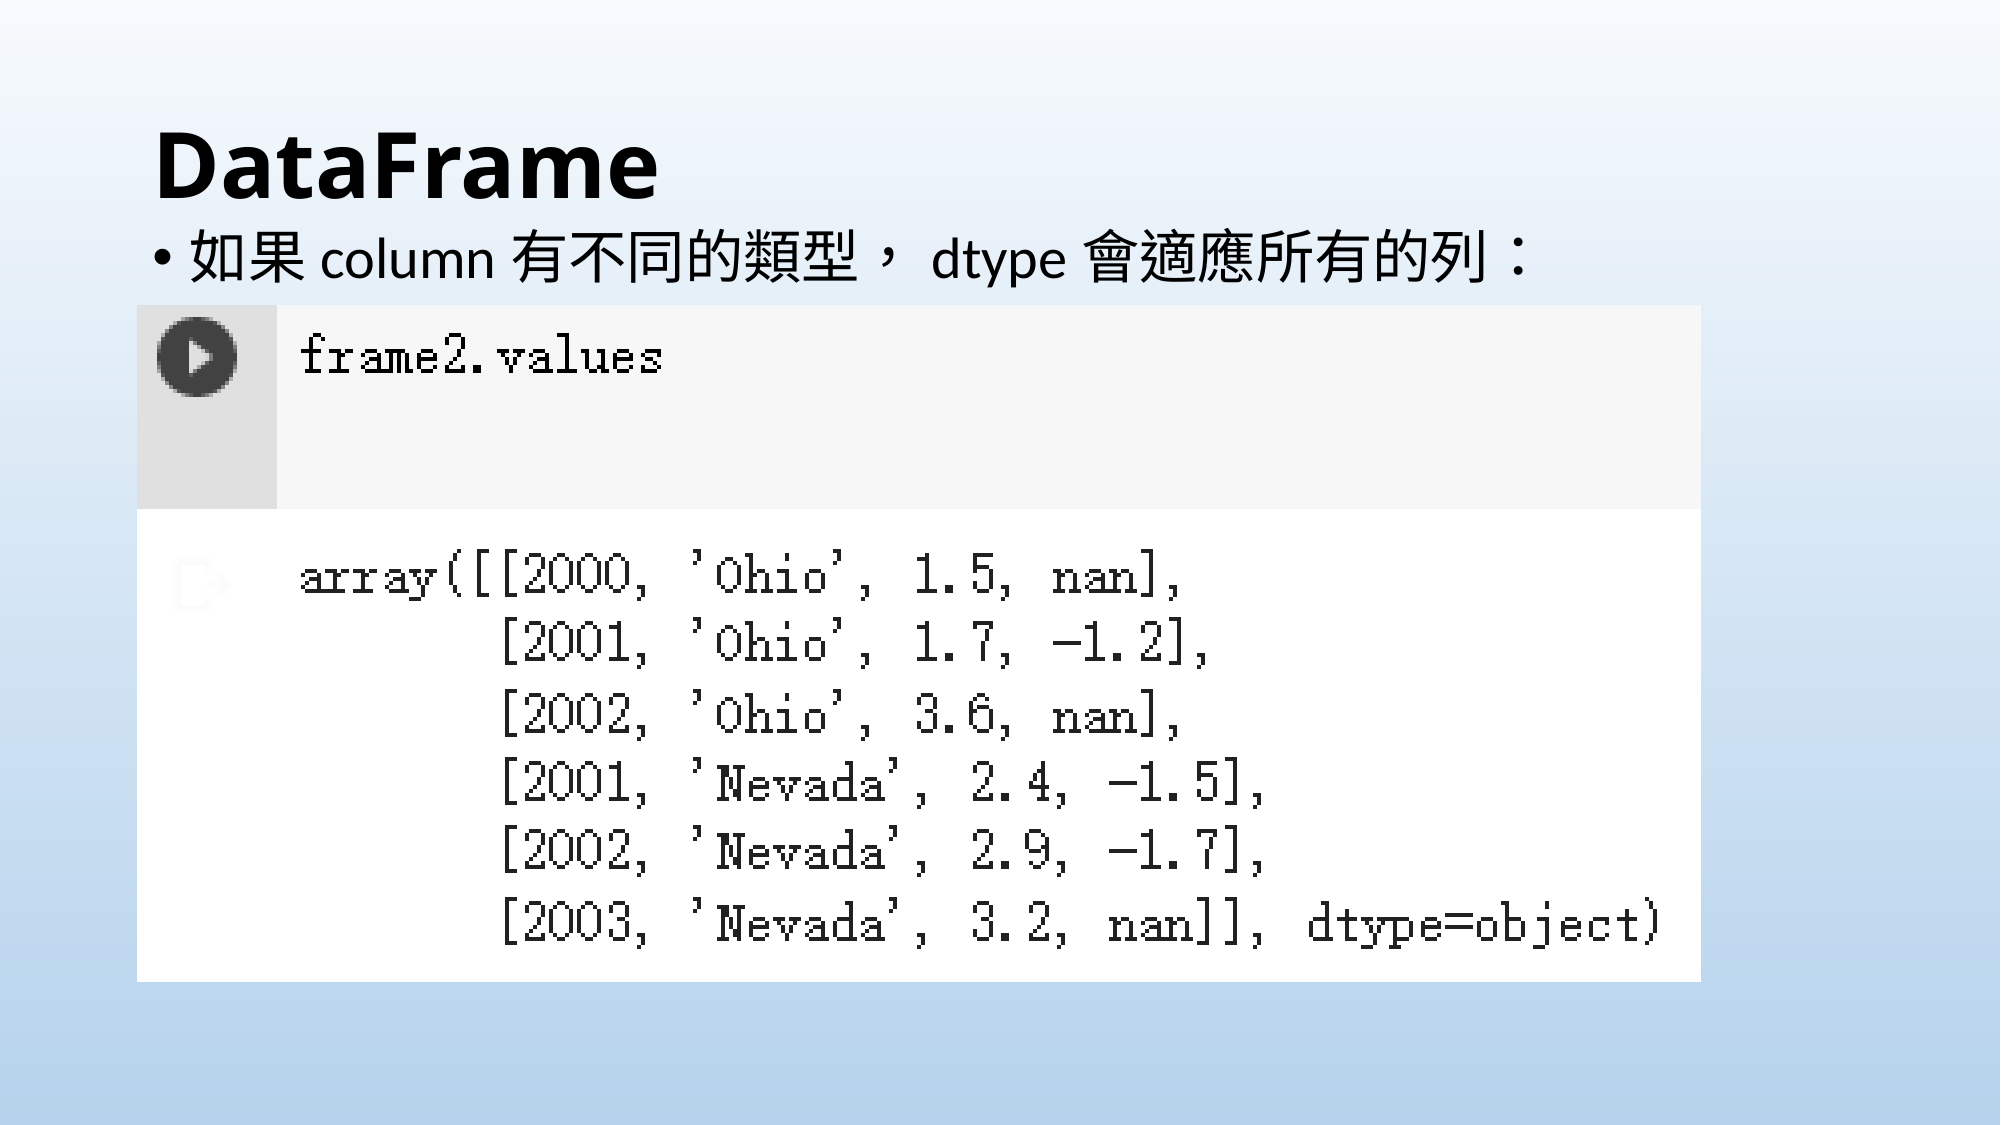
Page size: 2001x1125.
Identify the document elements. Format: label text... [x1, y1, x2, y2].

picture [137, 305, 1701, 982]
title DataFrame [137, 59, 1863, 220]
list 如果column有不同的類型，dtype會適應所有的列： [137, 220, 1863, 935]
